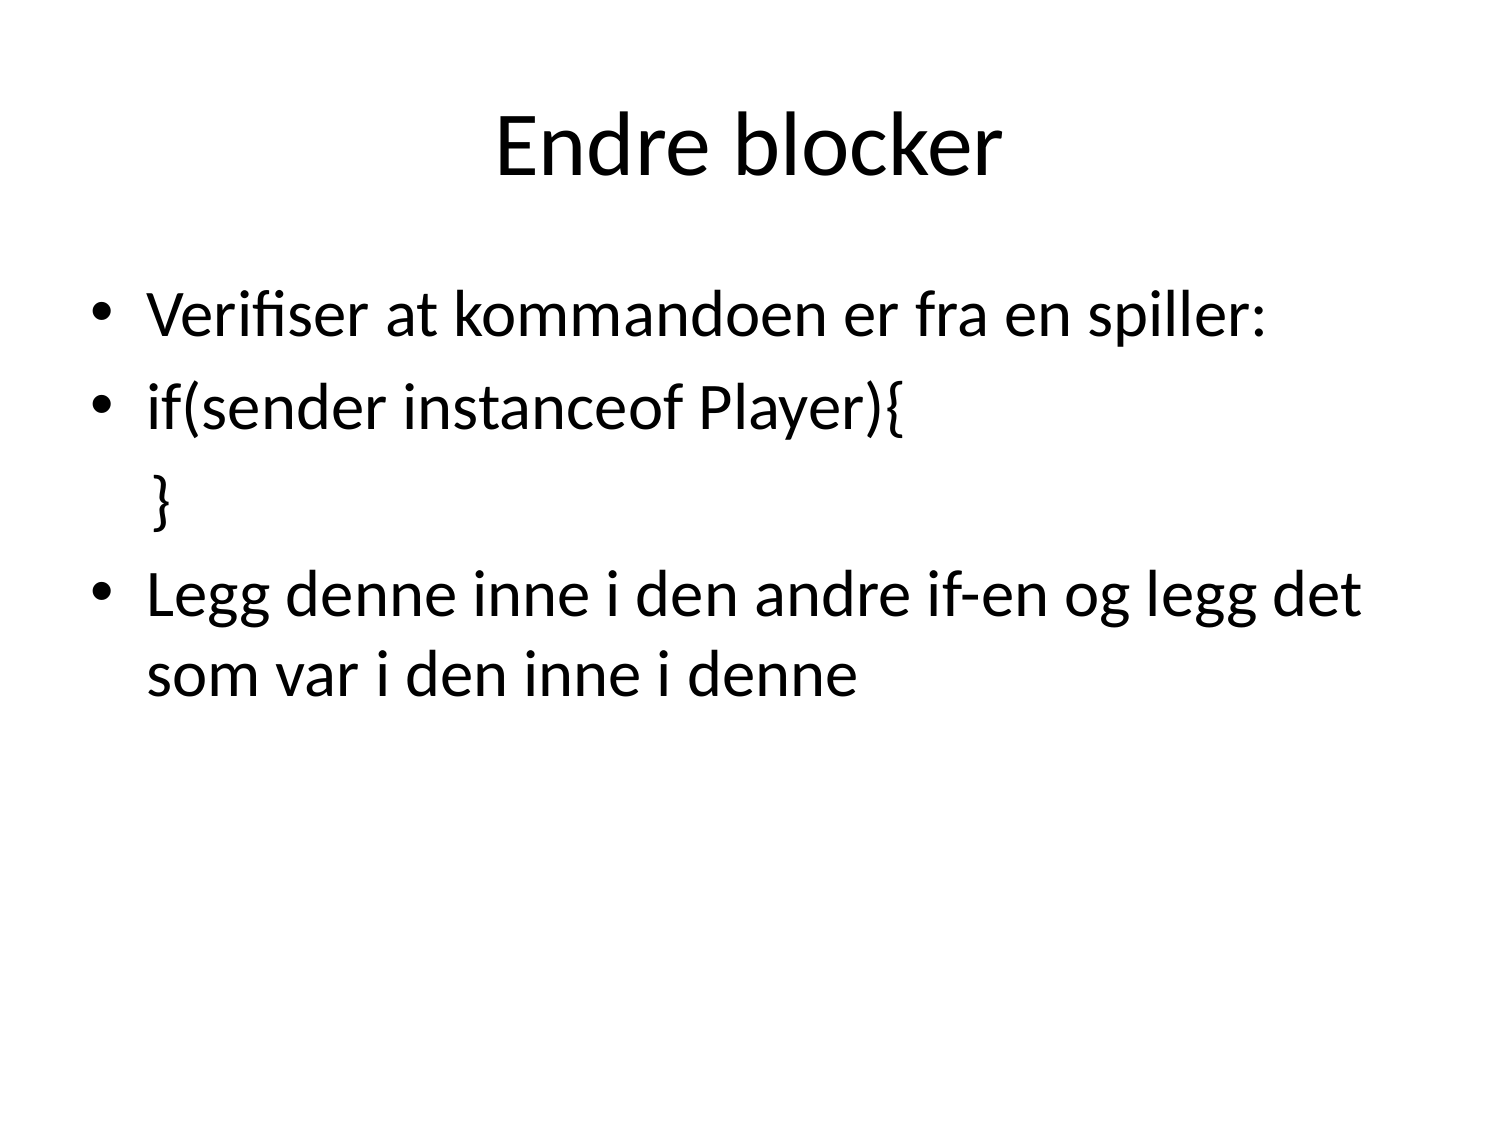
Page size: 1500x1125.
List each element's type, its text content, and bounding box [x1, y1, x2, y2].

title Endre blocker [75, 45, 1425, 233]
list Verifiser at kommandoen er fra en spiller: if(sender instanceof Player){ } Legg denne inne i den andre if-en og legg det som var i den inne i denne [75, 262, 1425, 1005]
